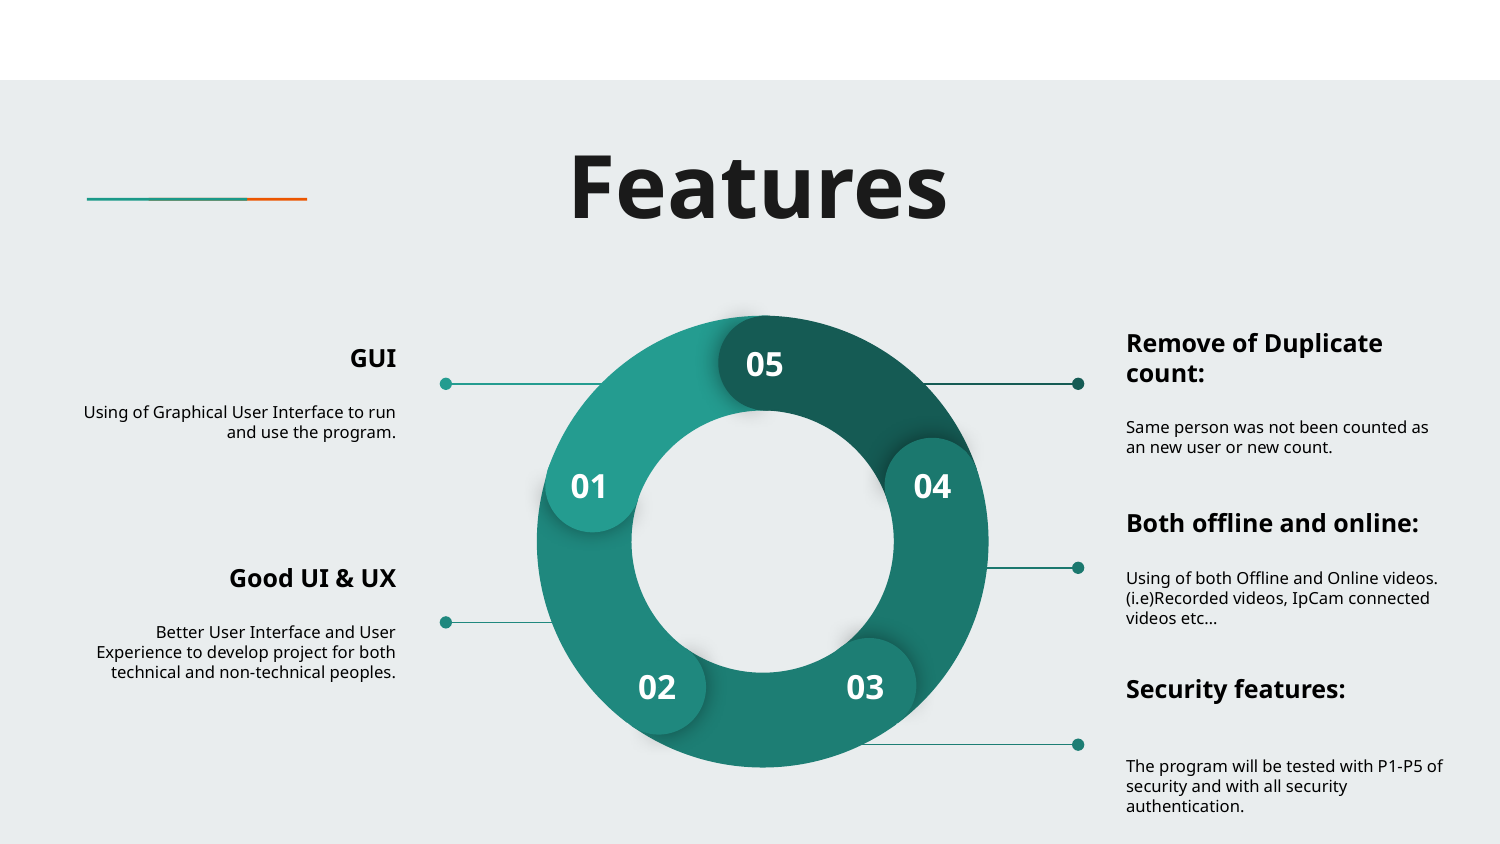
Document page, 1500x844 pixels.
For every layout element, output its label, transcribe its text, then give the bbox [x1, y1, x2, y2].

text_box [62, 316, 433, 469]
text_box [1086, 491, 1460, 644]
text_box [62, 546, 433, 699]
title Features [509, 109, 1008, 218]
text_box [1086, 668, 1460, 821]
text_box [1086, 316, 1460, 469]
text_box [438, 219, 1083, 844]
